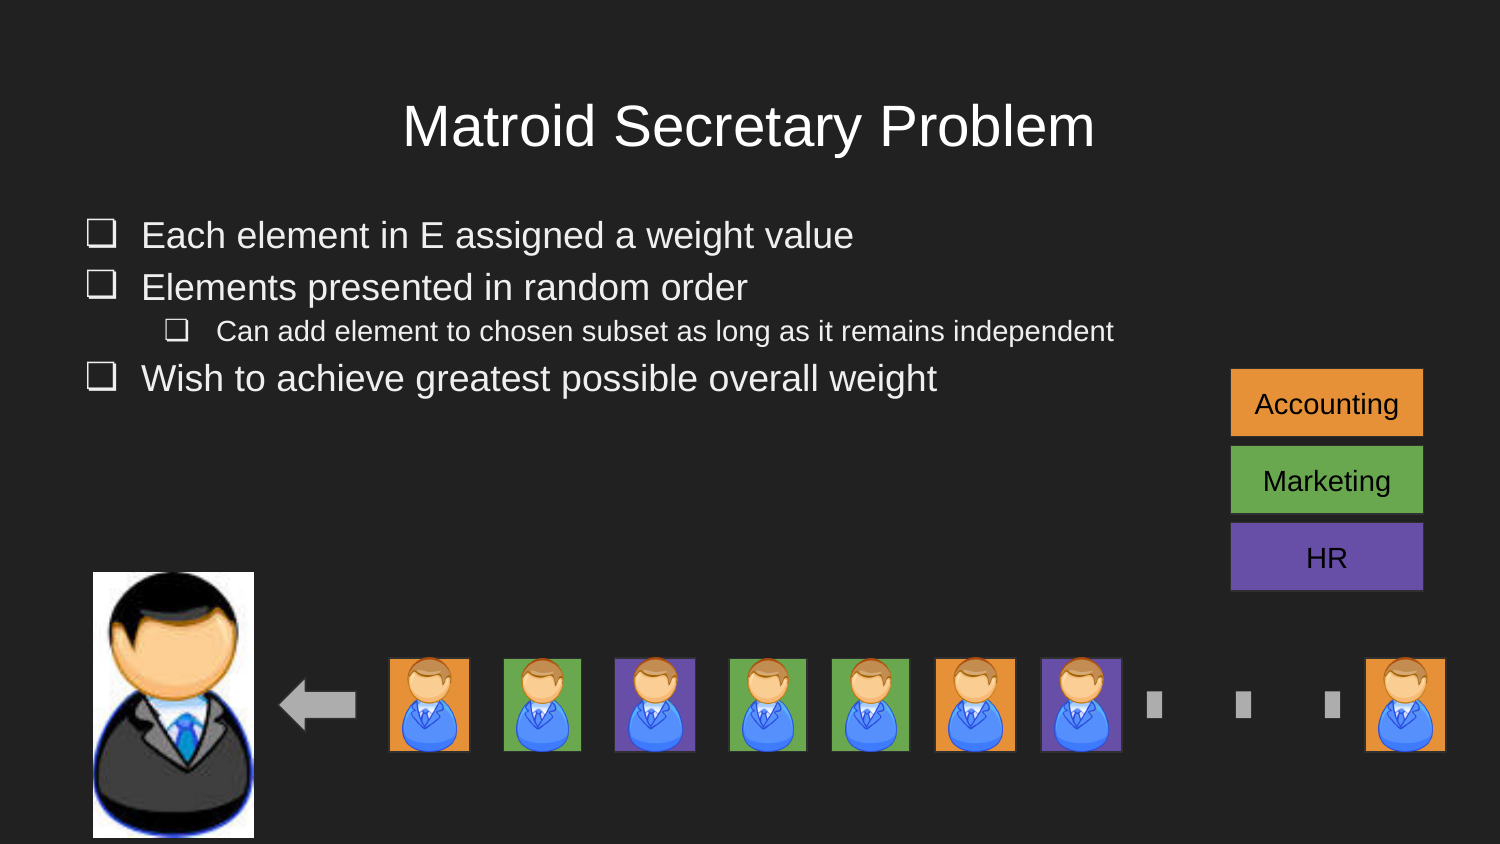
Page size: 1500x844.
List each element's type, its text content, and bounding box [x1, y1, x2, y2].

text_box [934, 657, 1017, 753]
list Each element in E assigned a weight value Elements presented in random order Can add element to chosen subset as long as it remains independent Wish to achieve greatest possible overall weight [51, 189, 1449, 393]
text_box Accounting [1230, 368, 1424, 437]
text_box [388, 657, 471, 753]
text_box [277, 677, 357, 733]
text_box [614, 657, 696, 753]
picture [93, 571, 254, 839]
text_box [503, 658, 582, 752]
title Matroid Secretary Problem [51, 72, 1449, 167]
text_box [831, 658, 911, 752]
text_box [1364, 657, 1447, 753]
text_box Marketing [1230, 445, 1424, 514]
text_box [728, 658, 808, 752]
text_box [1040, 657, 1123, 753]
text_box HR [1230, 522, 1424, 591]
